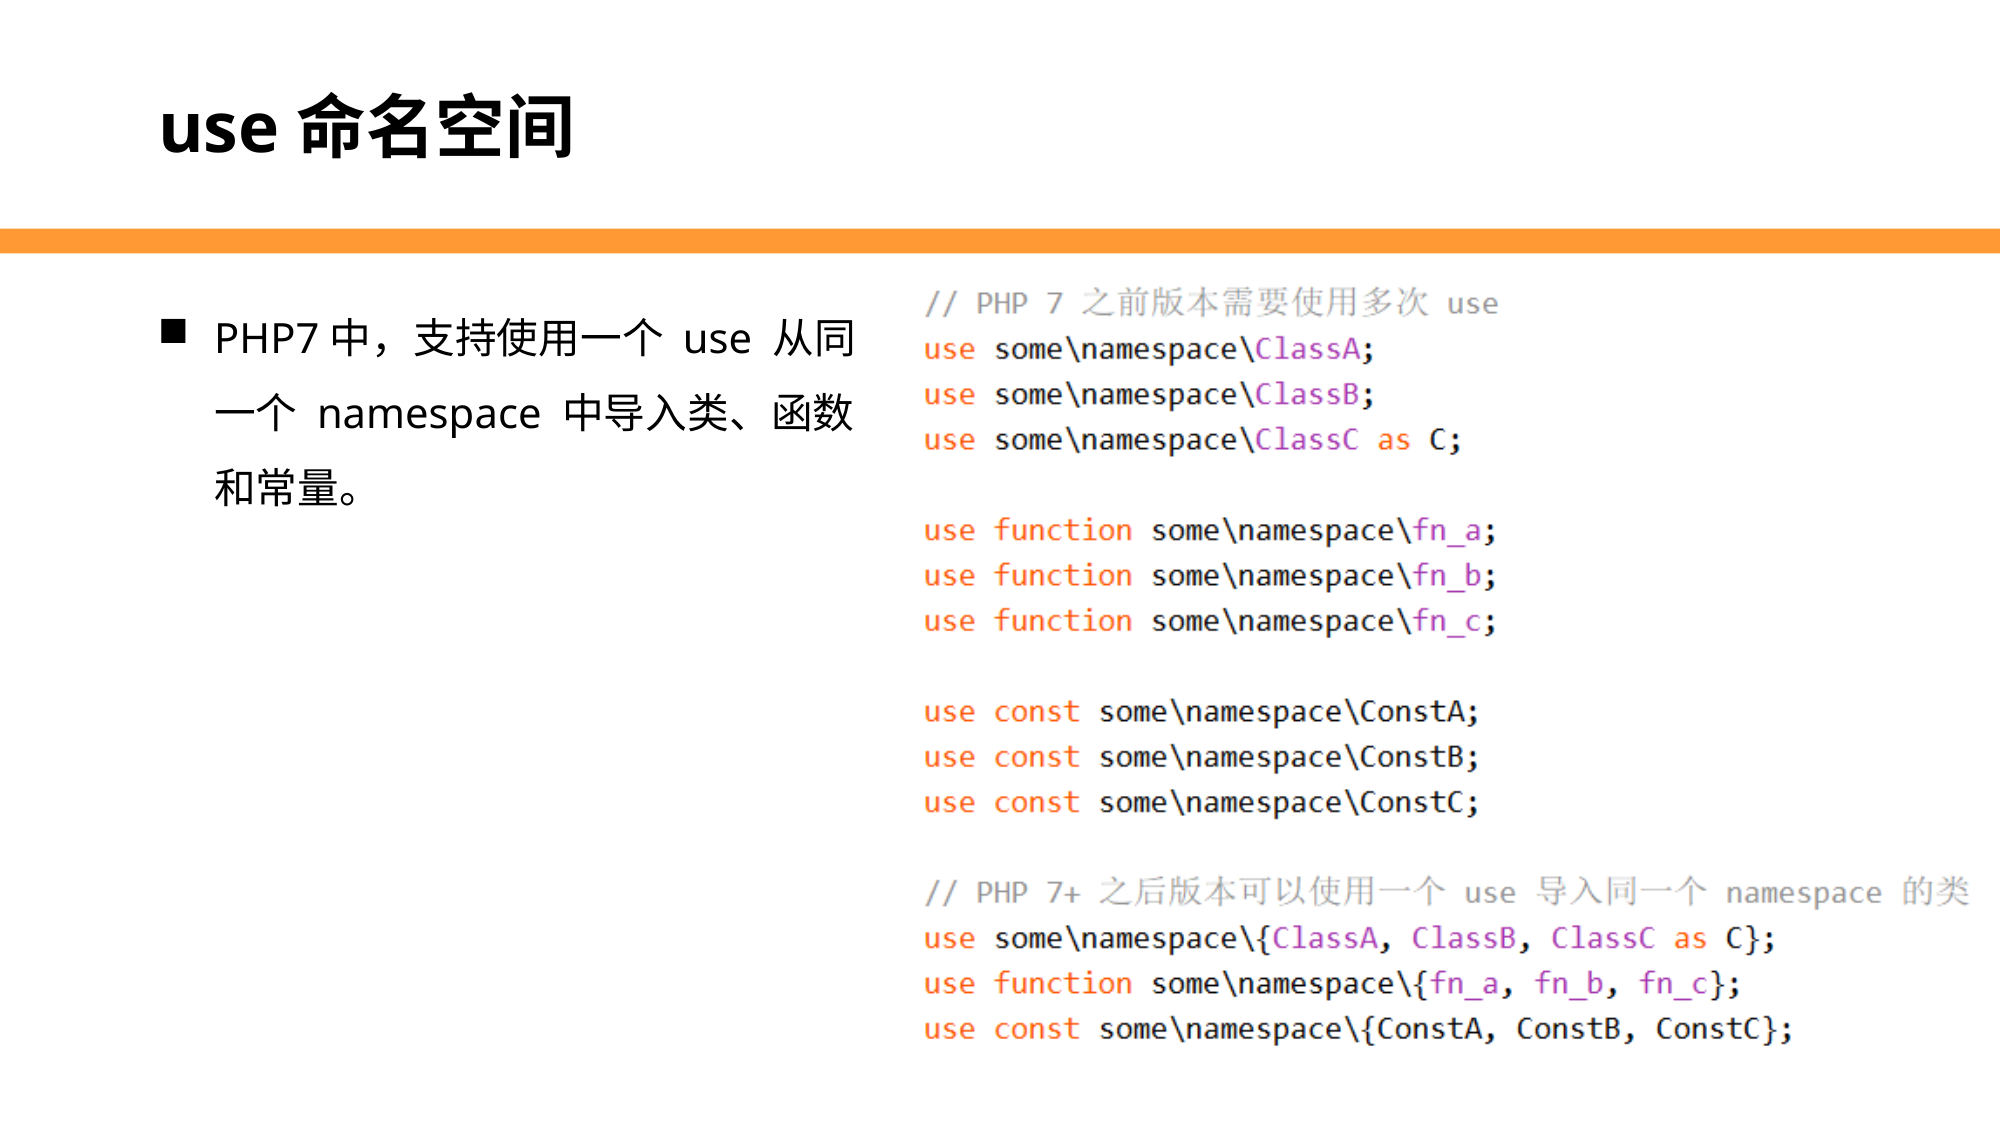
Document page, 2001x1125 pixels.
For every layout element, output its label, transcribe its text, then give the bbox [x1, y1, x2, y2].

text_box PHP7中，支持使用一个 use 从同一个 namespace 中导入类、函数和常量。 [150, 279, 898, 519]
list use命名空间 [149, 84, 1388, 198]
picture [911, 278, 1972, 1053]
